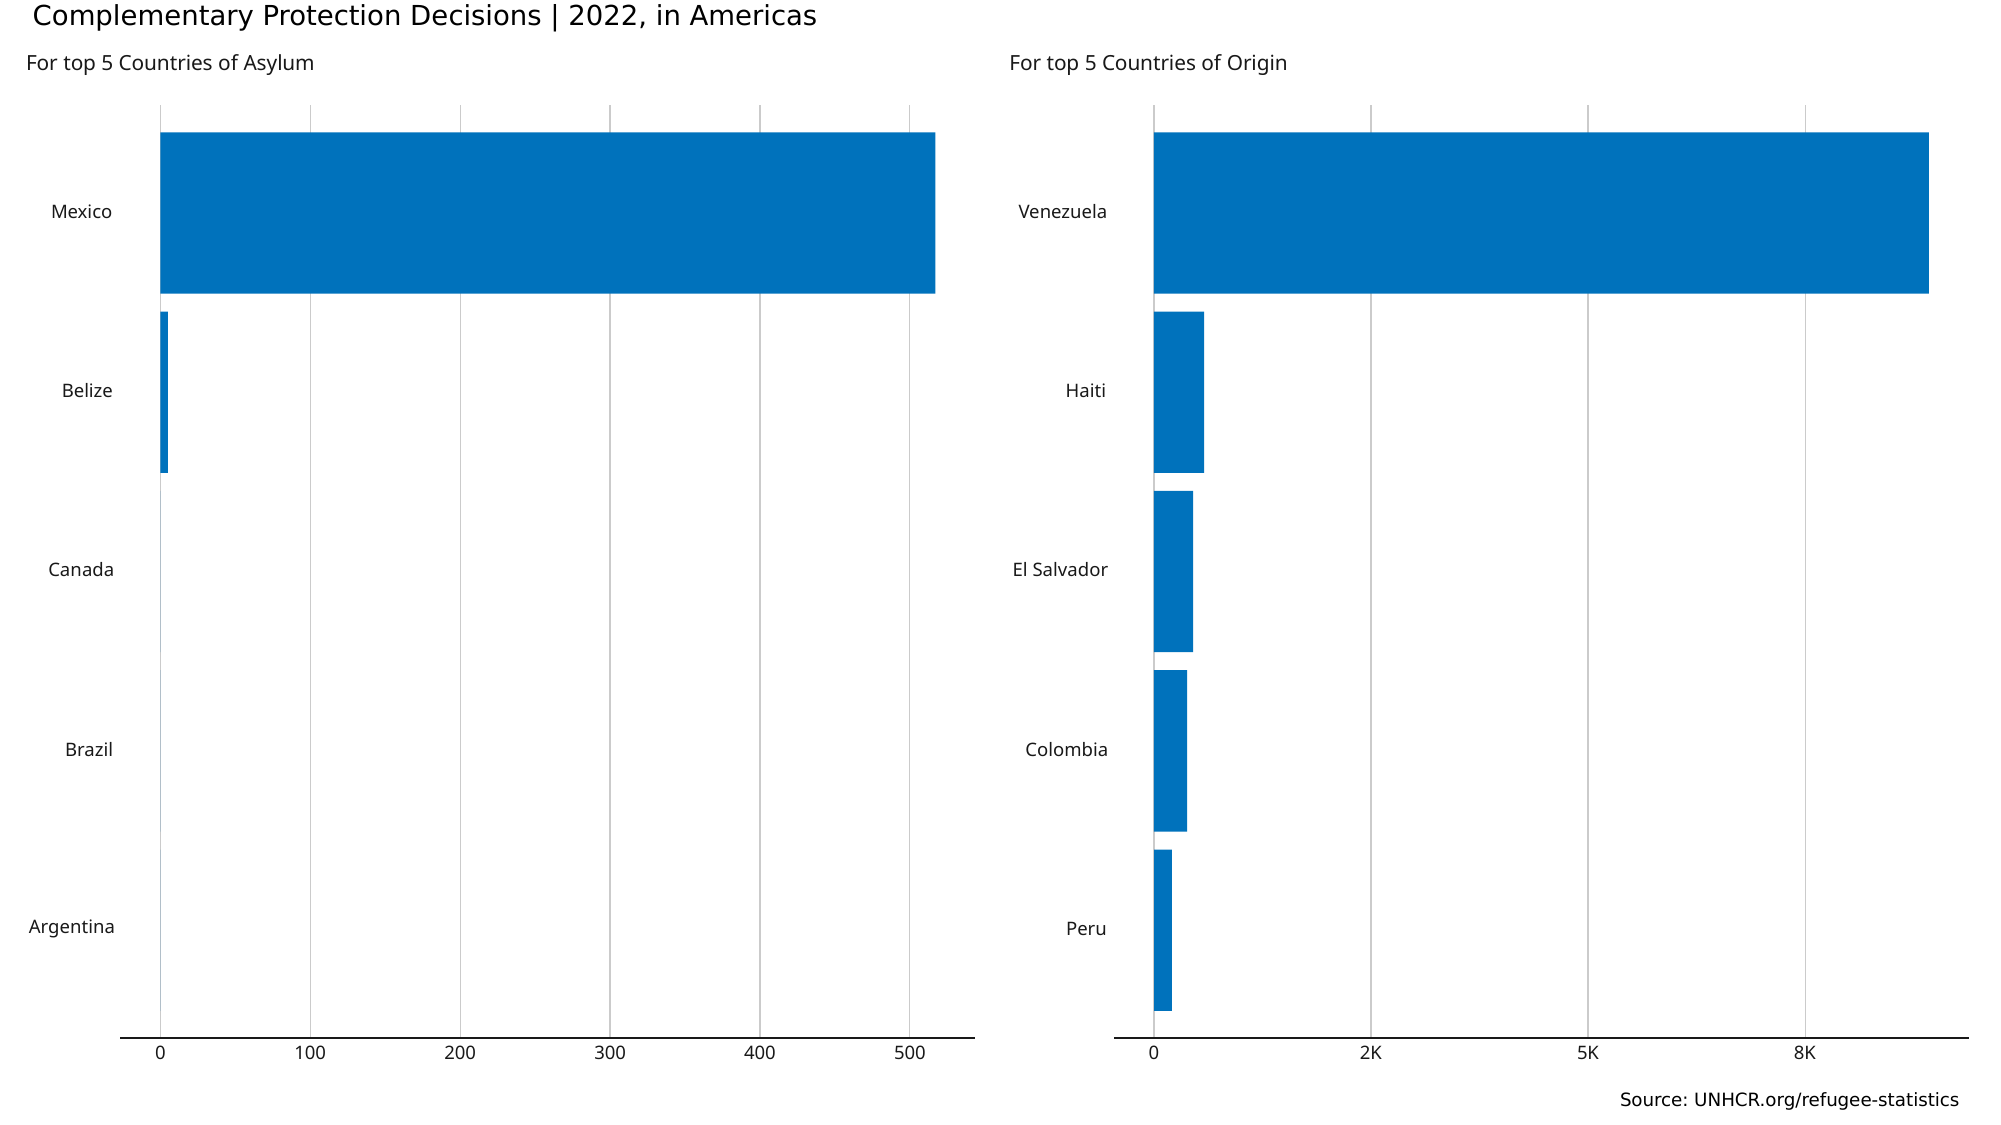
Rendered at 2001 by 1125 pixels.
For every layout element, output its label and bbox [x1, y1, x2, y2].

text_box [0, 0, 2000, 1125]
